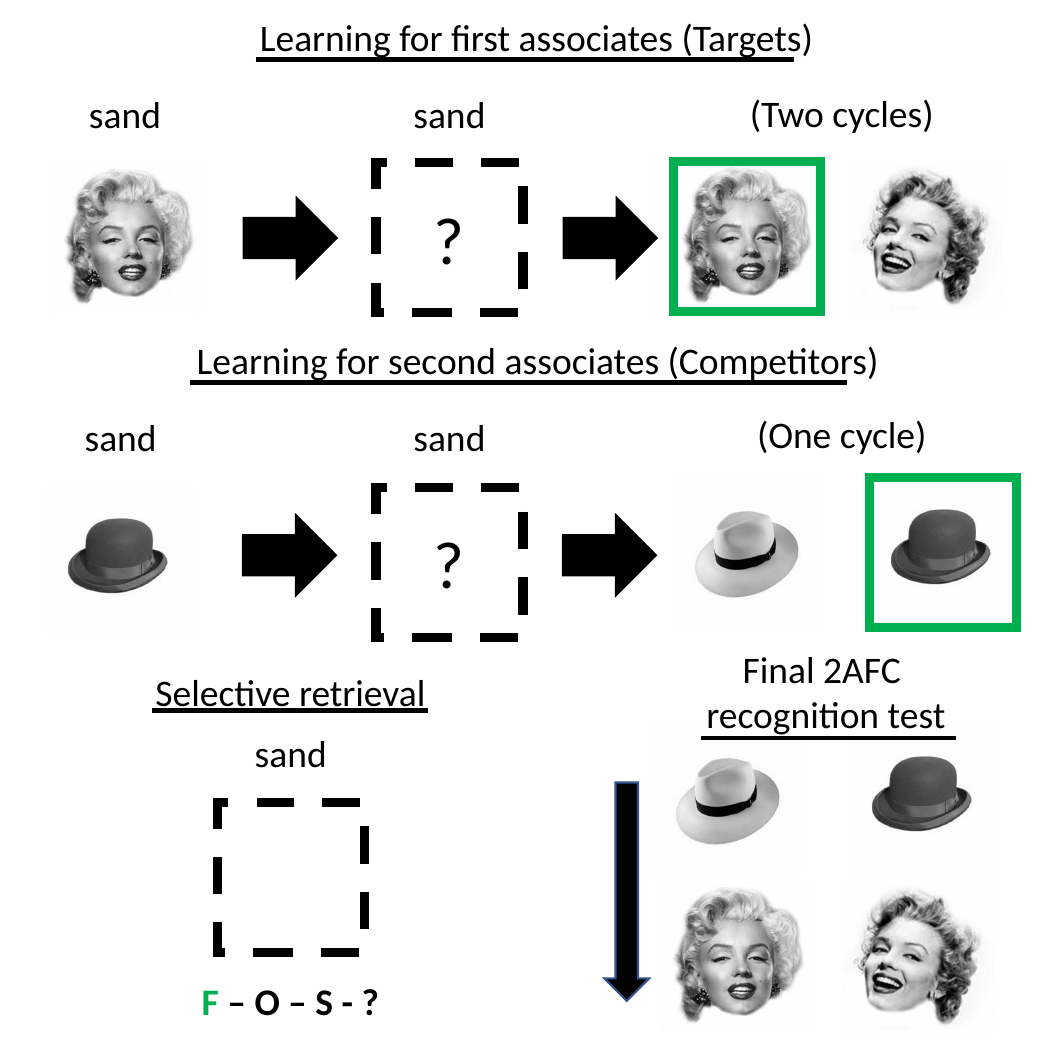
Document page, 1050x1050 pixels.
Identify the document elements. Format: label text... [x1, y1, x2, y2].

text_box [45, 406, 375, 637]
text_box Final 2AFC recognition test [691, 639, 961, 724]
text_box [652, 724, 1000, 875]
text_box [47, 83, 1003, 314]
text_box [375, 83, 524, 313]
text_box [375, 406, 524, 638]
text_box F – O – S - ? [186, 970, 395, 1031]
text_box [524, 406, 1019, 637]
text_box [657, 881, 995, 1034]
text_box Learning for first associates (Targets) [245, 6, 829, 66]
text_box [601, 781, 652, 1003]
text_box Learning for second associates (Competitors) [181, 329, 895, 390]
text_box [217, 723, 365, 953]
text_box Selective retrieval [140, 661, 441, 722]
